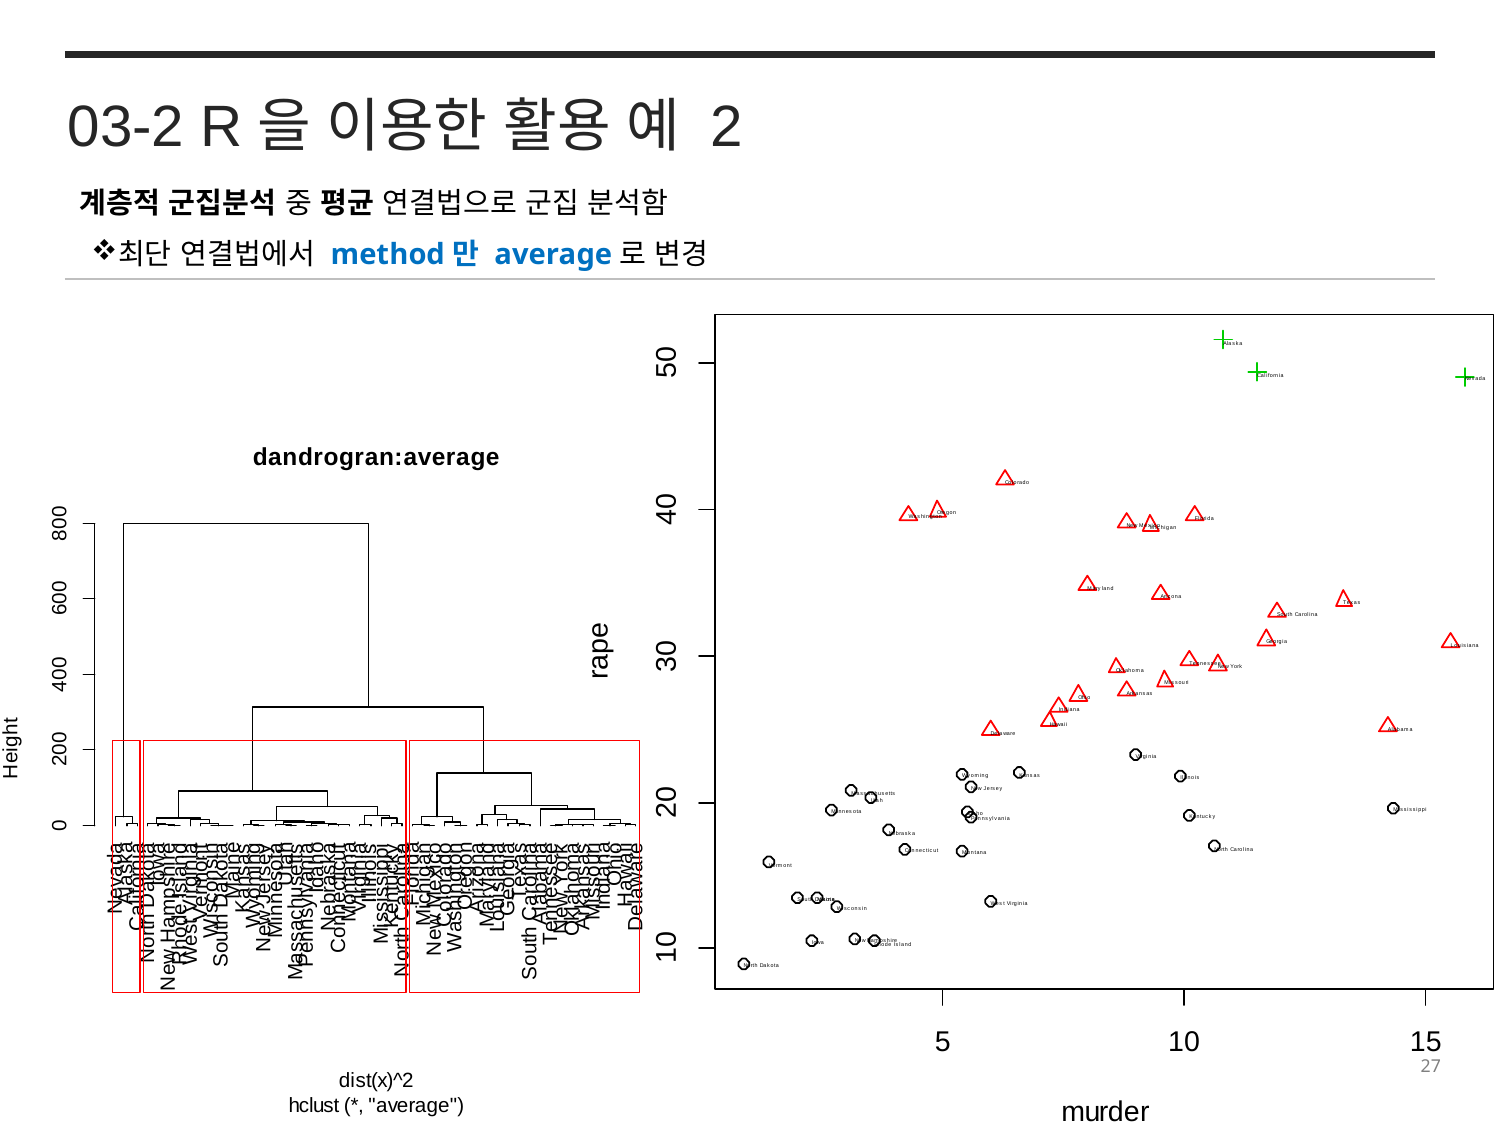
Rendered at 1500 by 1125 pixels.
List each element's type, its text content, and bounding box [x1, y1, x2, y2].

text_box 최단 연결법에서 method만 average로 변경 [76, 228, 570, 278]
picture [0, 174, 1500, 1125]
text_box 계층적 군집분석 중 평균 연결법으로 군집 분석함 [64, 176, 572, 262]
text_box 03-2 R을 이용한 활용 예 2 [53, 80, 1187, 166]
